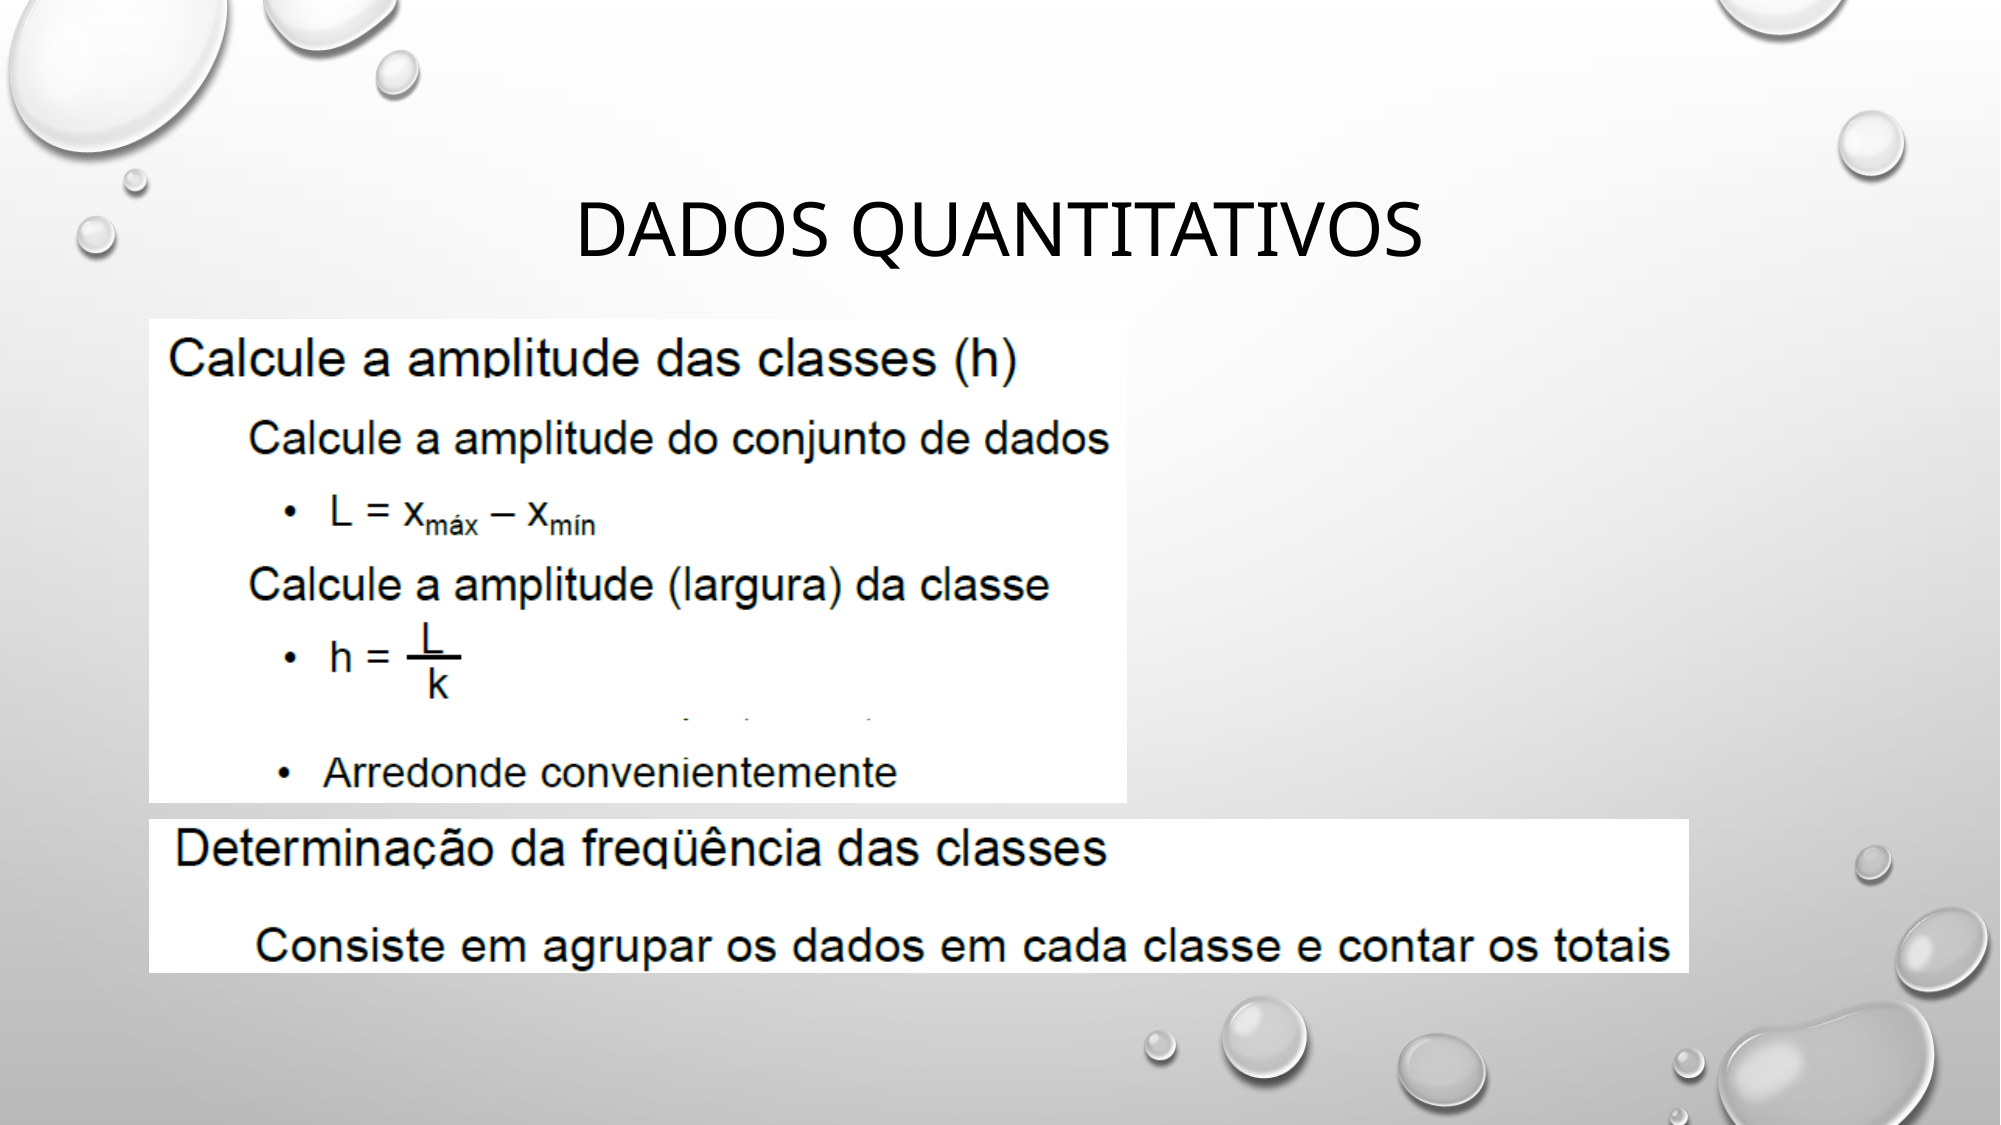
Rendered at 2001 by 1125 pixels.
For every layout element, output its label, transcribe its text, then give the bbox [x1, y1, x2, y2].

title Dados Quantitativos [149, 101, 1851, 364]
picture [0, 0, 2000, 1125]
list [149, 319, 1127, 804]
